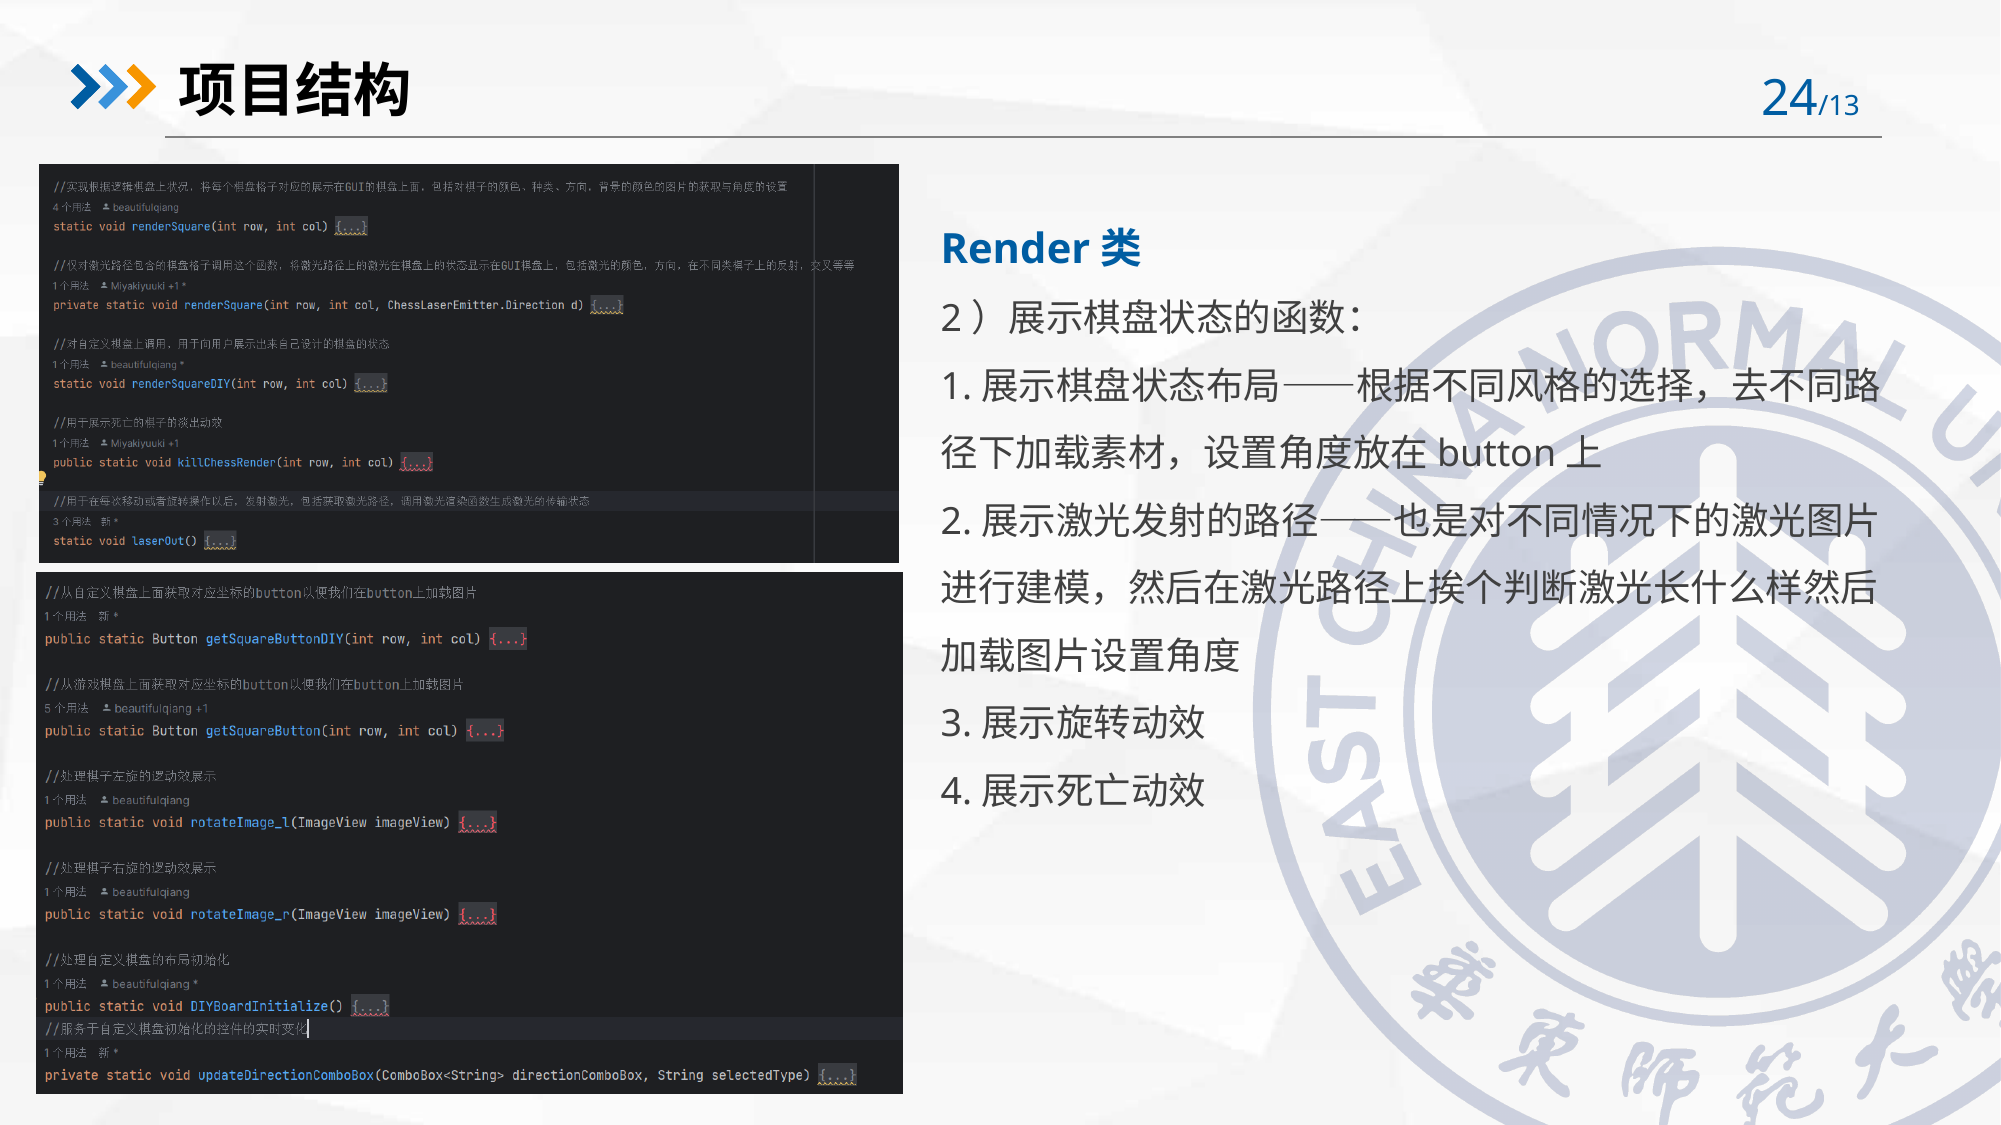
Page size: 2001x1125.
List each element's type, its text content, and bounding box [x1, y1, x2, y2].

picture [0, 0, 2001, 1125]
text_box Render类 2）展示棋盘状态的函数： 1.展示棋盘状态布局——根据不同风格的选择，去不同路径下加载素材，设置角度放在button上 2.展示激光发射的路径——也是对不同情况下的激光图片进行建模，然后在激光路径上挨个判断激光长什么样然后加载图片设置角度 3.展示旋转动效 4.展示死亡动效 [925, 189, 1915, 819]
title 项目结构 [163, 45, 1665, 141]
